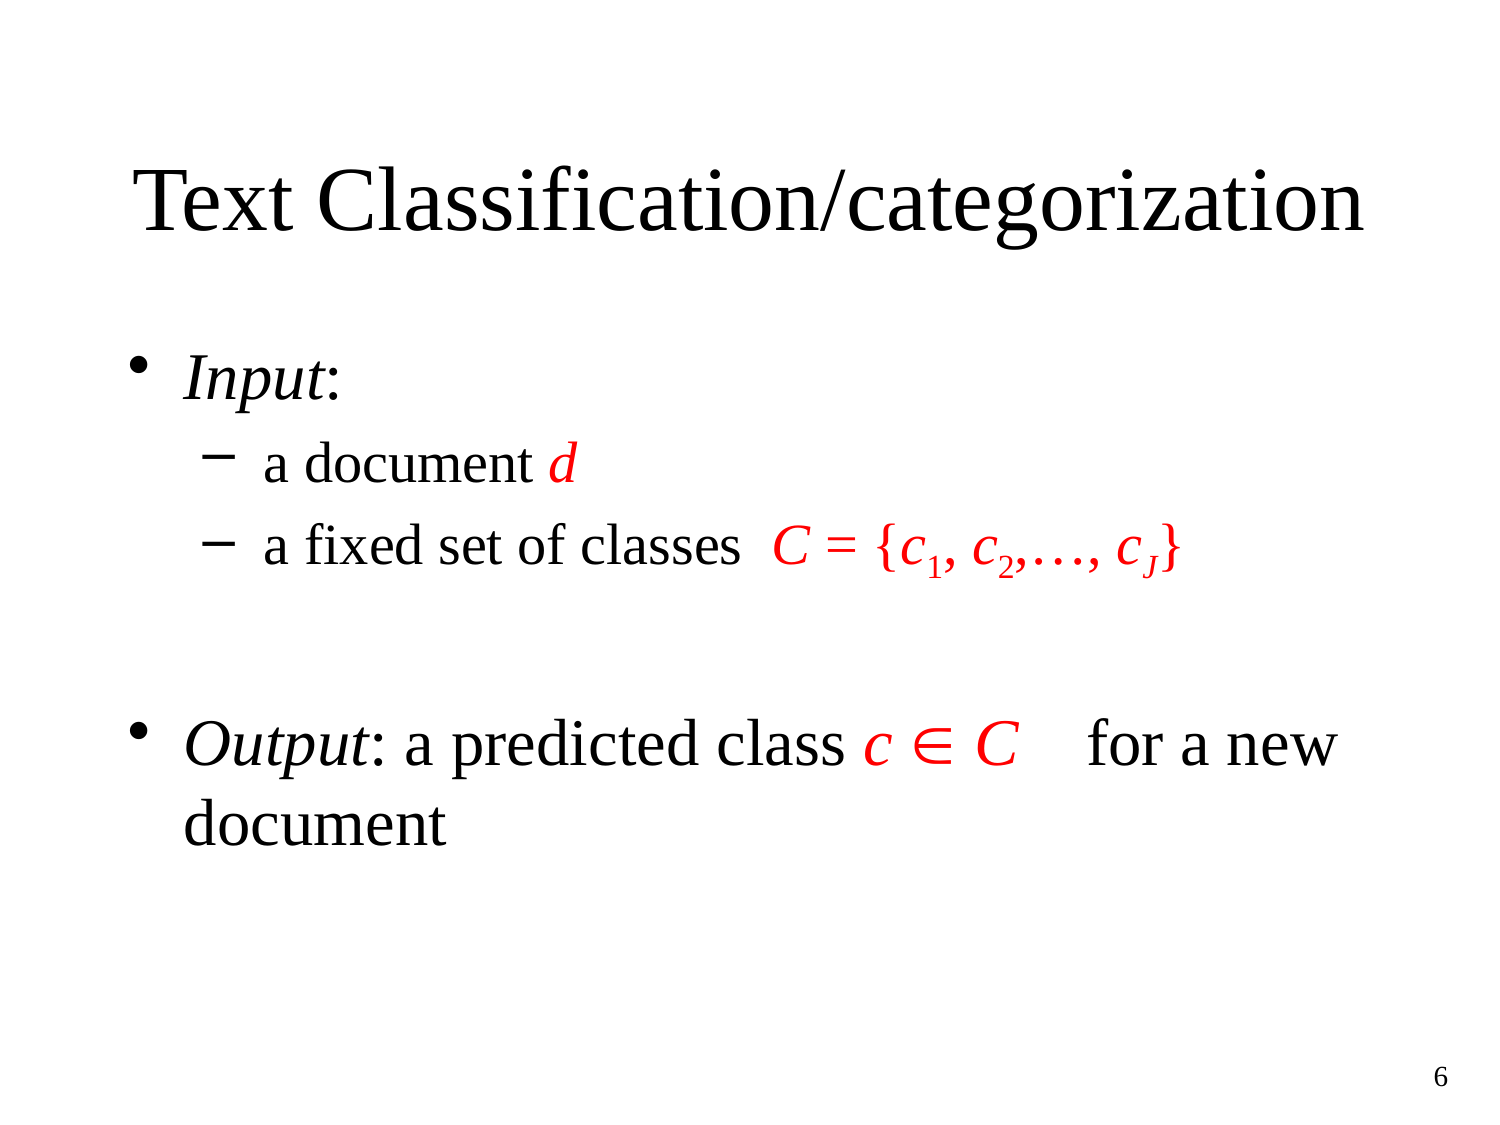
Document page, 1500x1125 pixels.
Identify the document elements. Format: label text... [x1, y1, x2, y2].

text_box 6 [1113, 1050, 1464, 1125]
list Input: a document d a fixed set of classes C = {c1, c2,…, cJ} Output: a predicted class c  C for a new document [112, 324, 1388, 1001]
title Text Classification/categorization [112, 99, 1388, 288]
